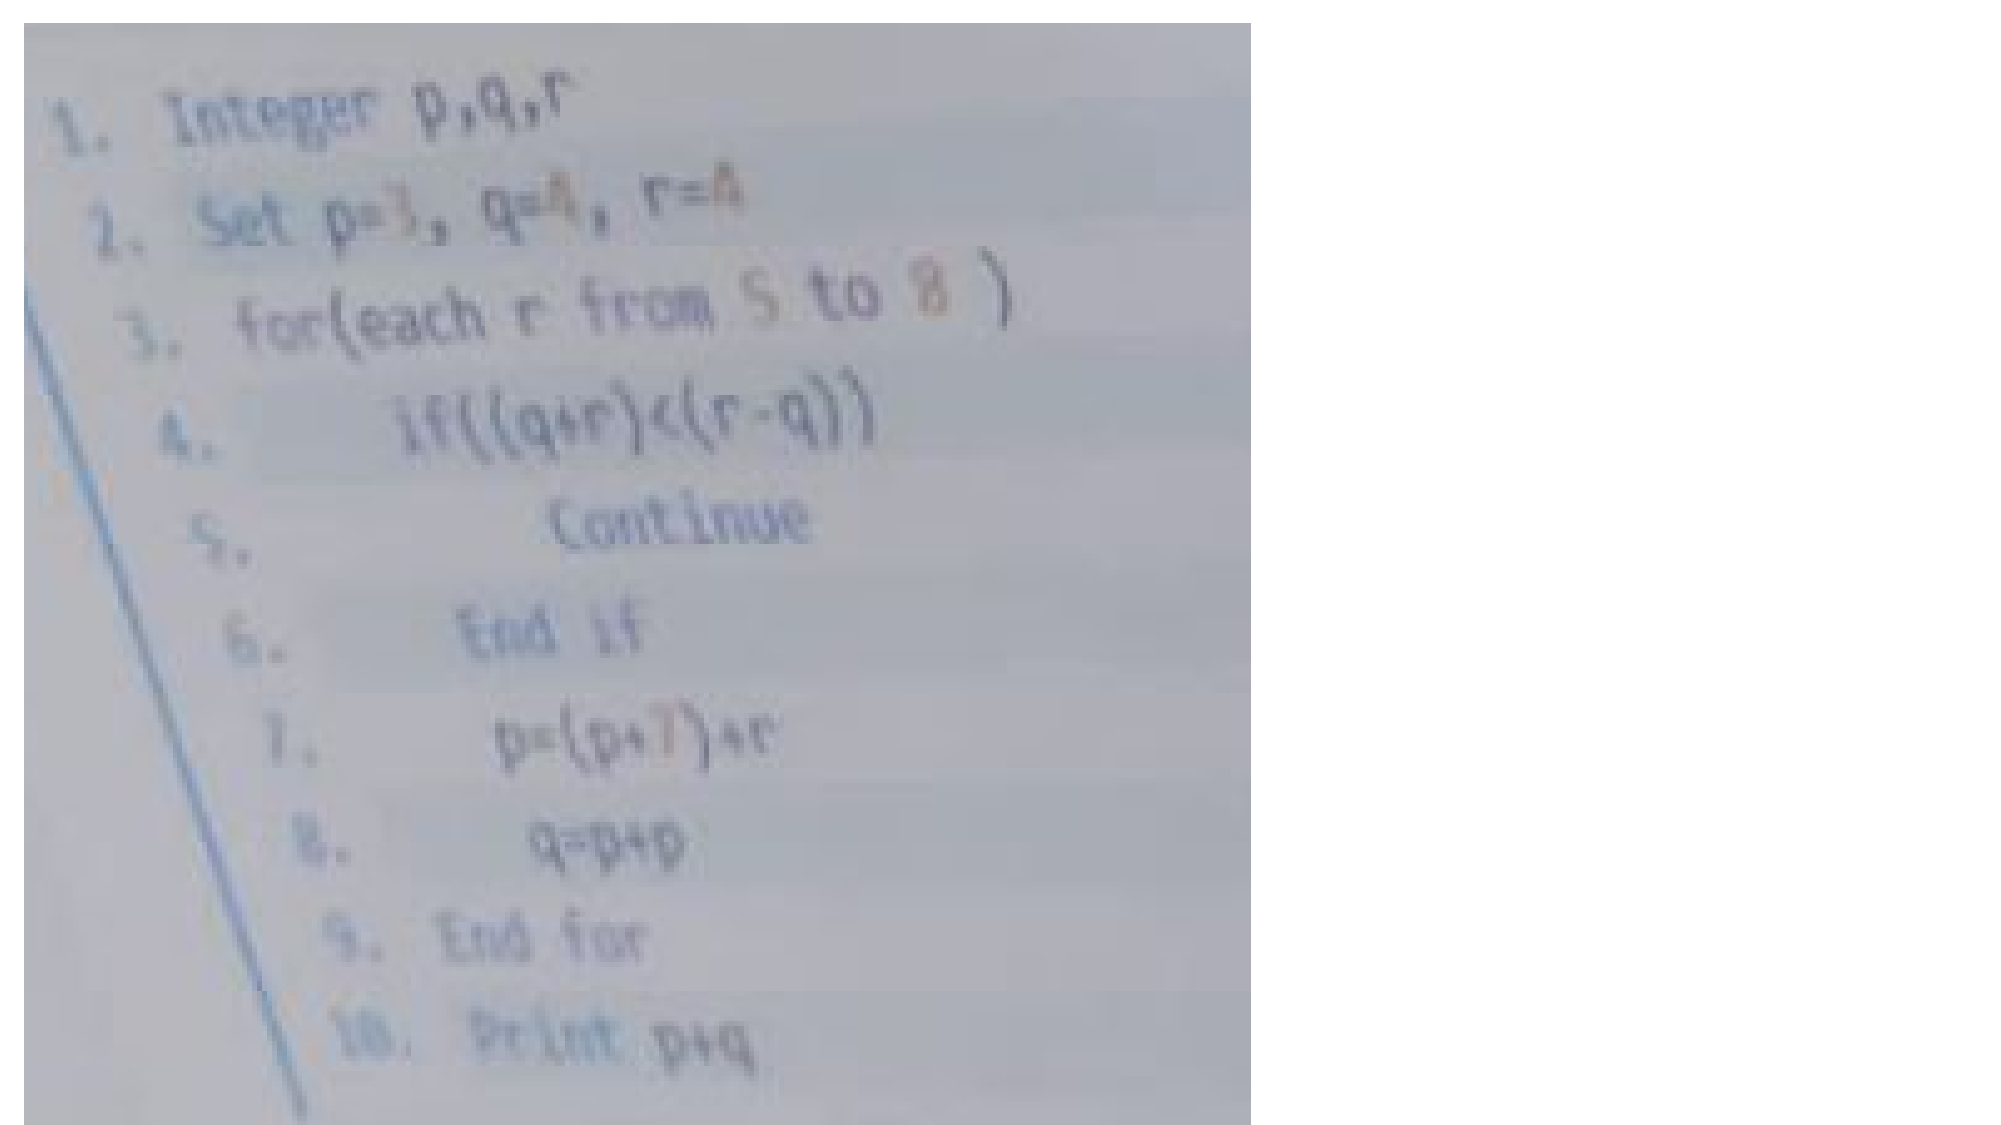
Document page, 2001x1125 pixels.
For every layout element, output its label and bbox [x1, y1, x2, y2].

picture [24, 23, 1251, 1125]
